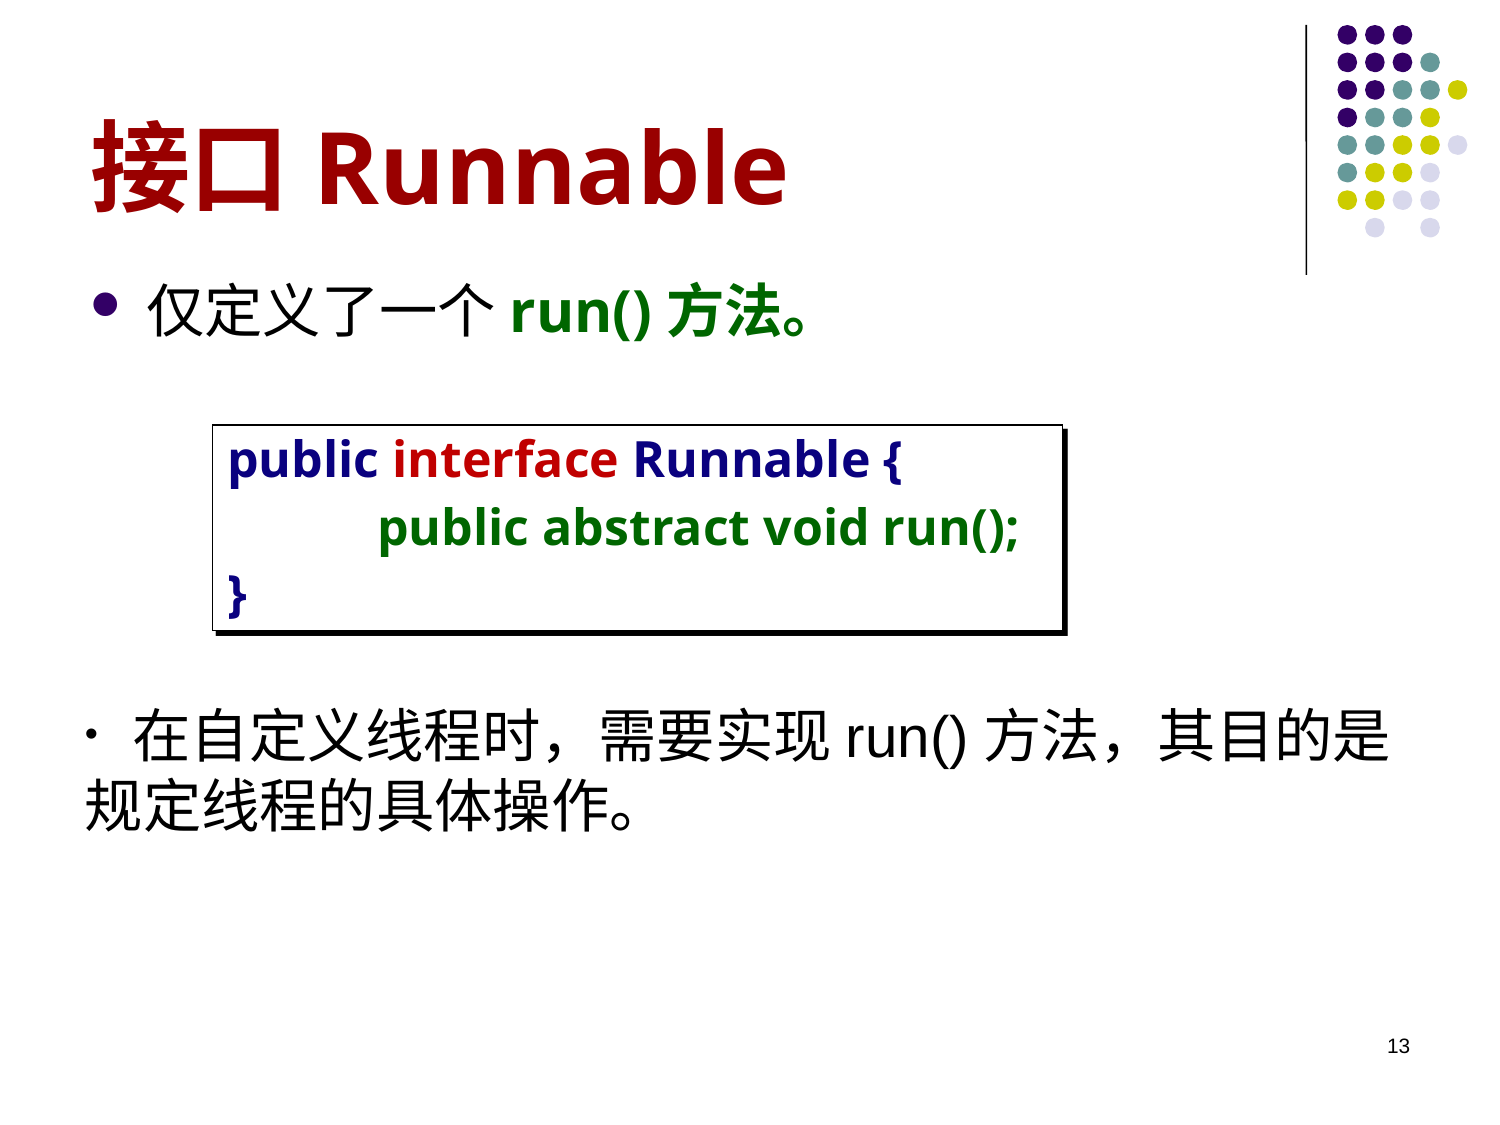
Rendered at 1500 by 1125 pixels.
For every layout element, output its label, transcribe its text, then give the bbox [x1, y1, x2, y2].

text_box public interface Runnable { public abstract void run(); } [212, 425, 1063, 631]
title 接口Runnable [74, 19, 1313, 233]
text_box 在自定义线程时，需要实现run()方法，其目的是规定线程的具体操作。 [70, 691, 1418, 847]
list 仅定义了一个run()方法。 [74, 266, 1426, 1006]
slide_number 13 [1074, 1024, 1426, 1101]
